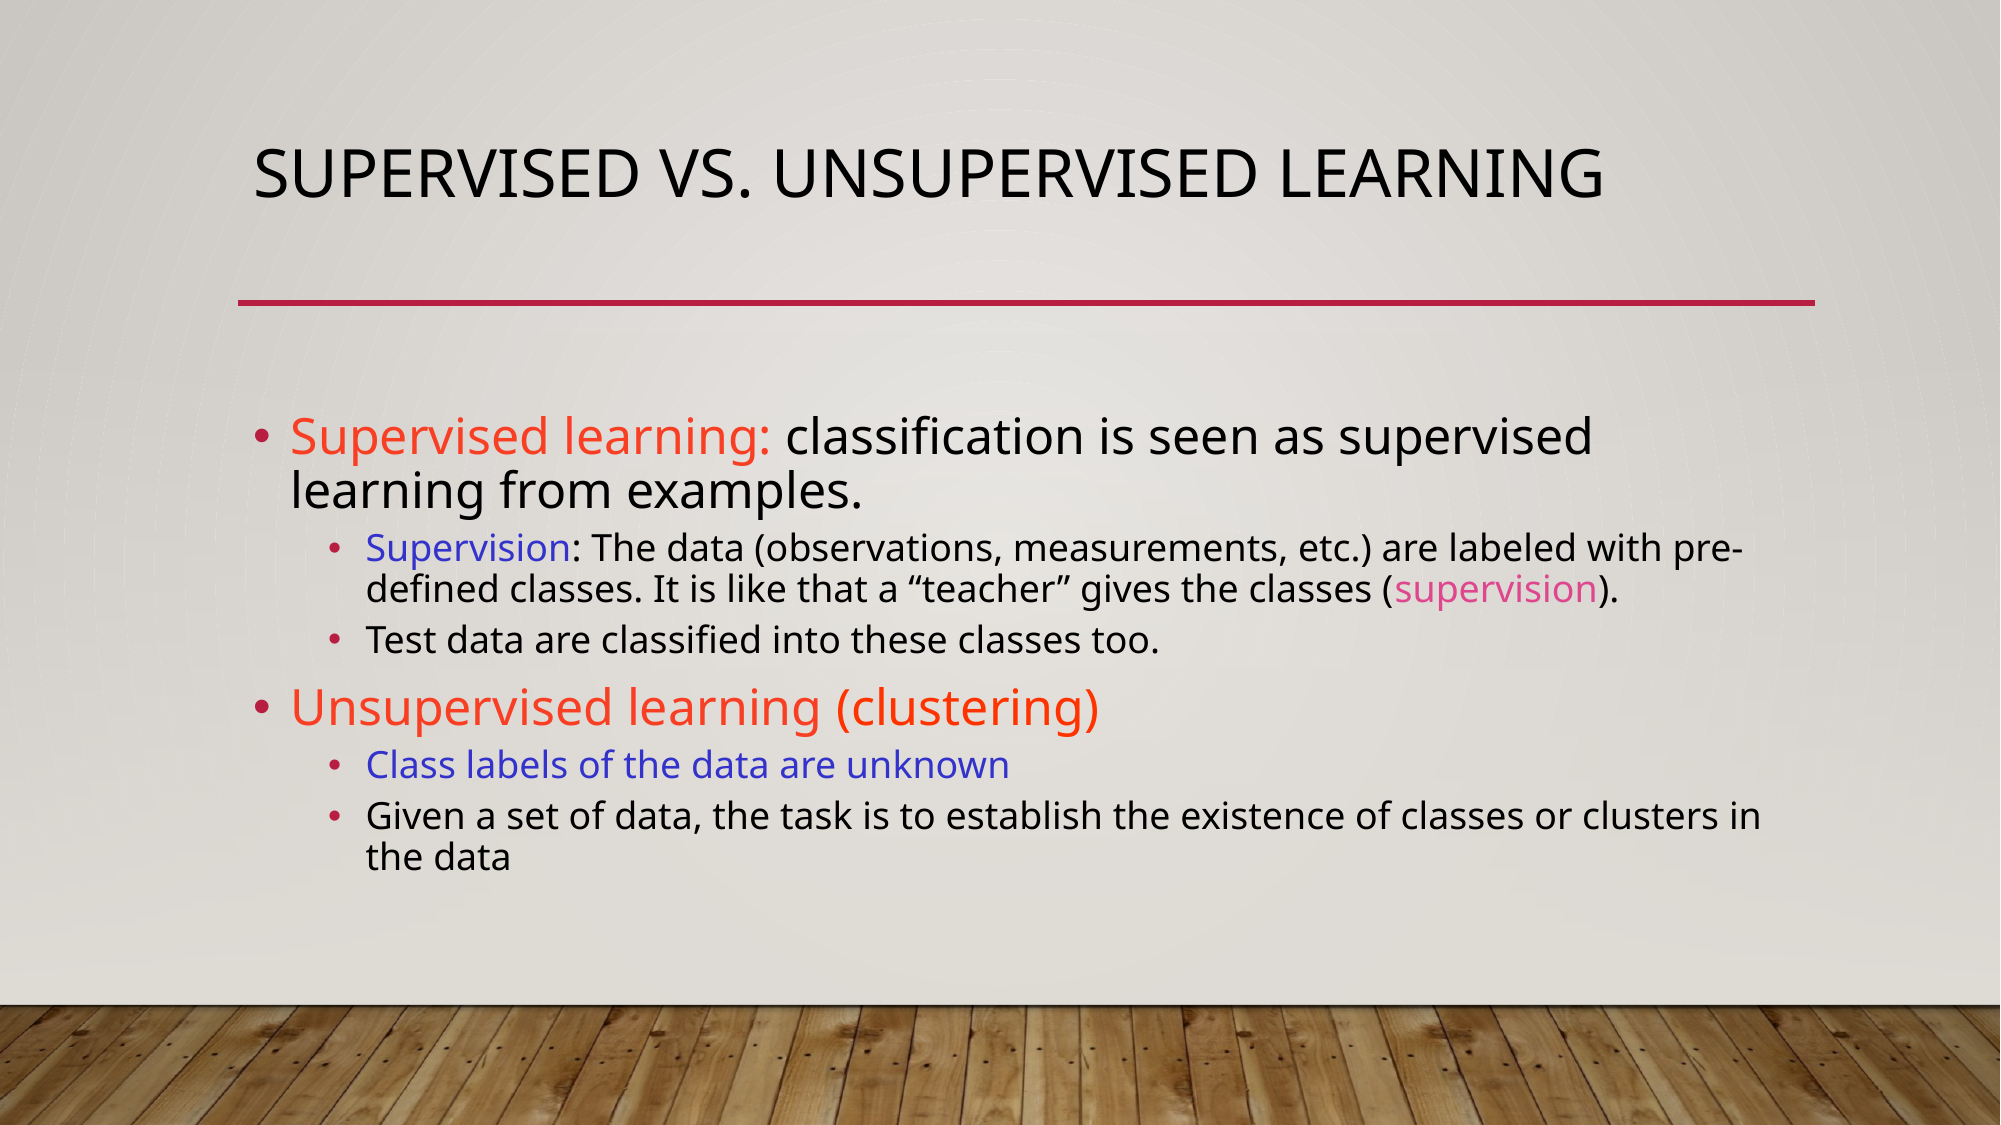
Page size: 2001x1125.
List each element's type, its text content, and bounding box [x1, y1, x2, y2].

title Supervised vs. unsupervised Learning [238, 131, 1814, 305]
list Supervised learning: classification is seen as supervised learning from examples. Supervision: The data (observations, measurements, etc.) are labeled with pre-defined classes. It is like that a “teacher” gives the classes (supervision). Test data are classified into these classes too. Unsupervised learning (clustering) Class labels of the data are unknown Given a set of data, the task is to establish the existence of classes or clusters in the data [238, 403, 1814, 888]
picture [0, 1005, 2000, 1125]
